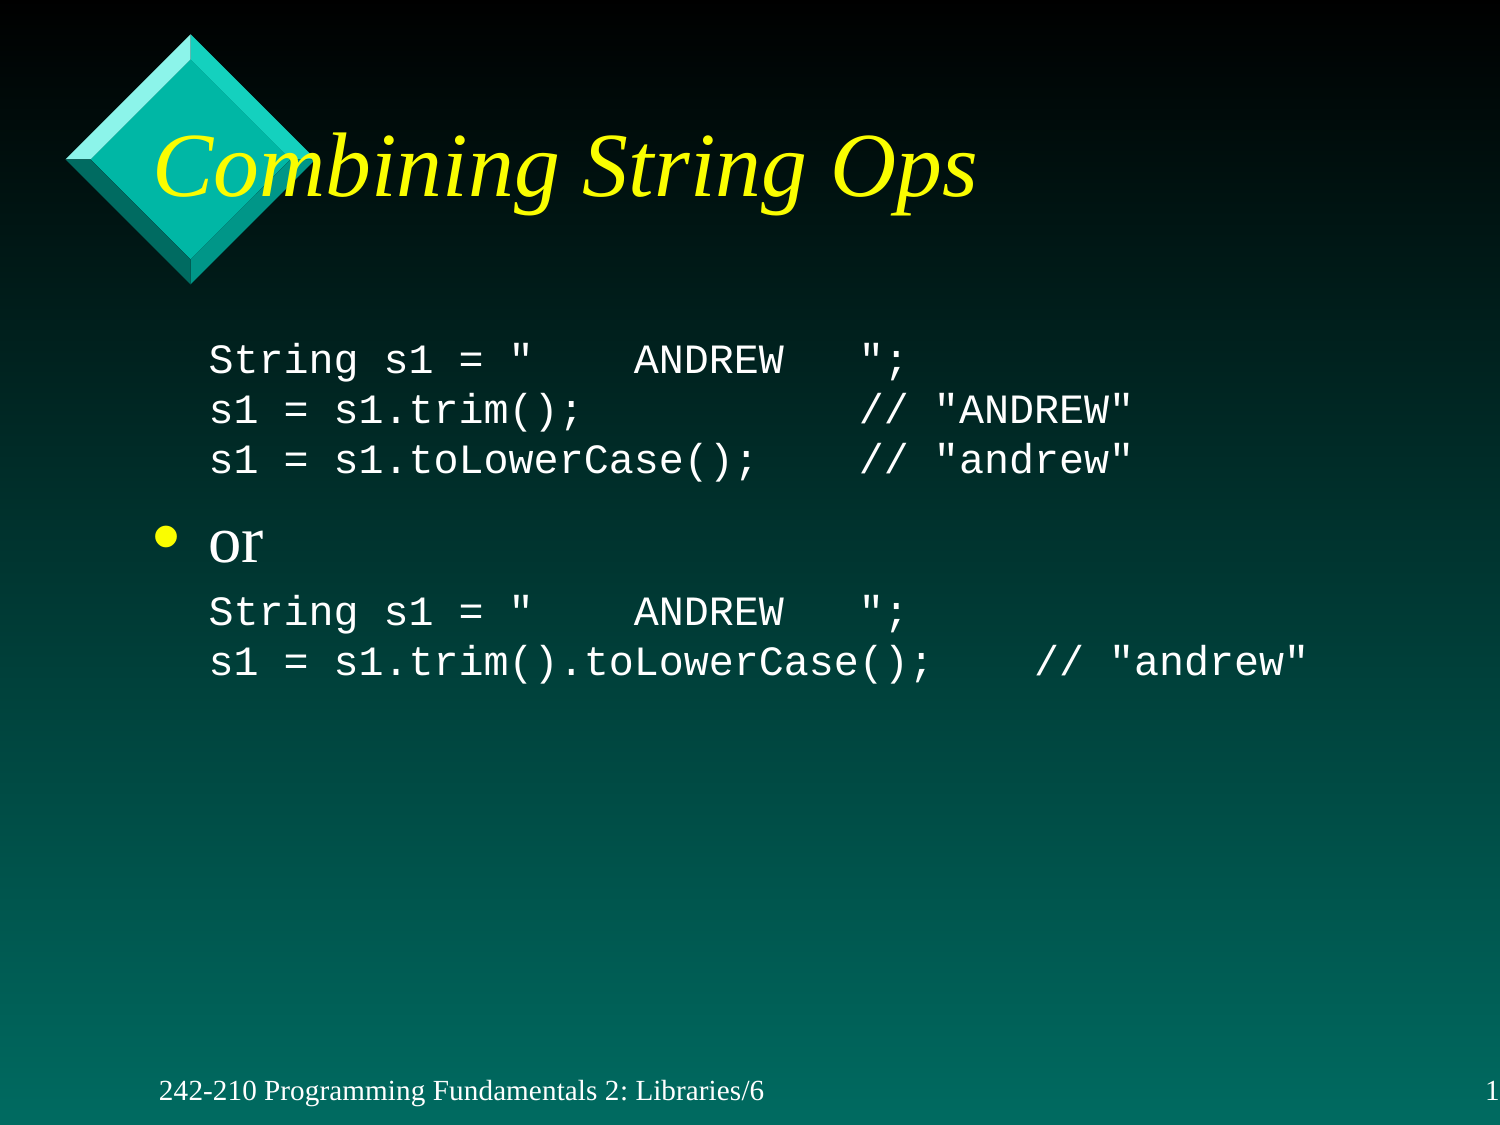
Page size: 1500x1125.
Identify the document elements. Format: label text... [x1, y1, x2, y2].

list String s1 = " ANDREW "; s1 = s1.trim(); // "ANDREW" s1 = s1.toLowerCase(); // "andrew" or String s1 = " ANDREW "; s1 = s1.trim().toLowerCase(); // "andrew" [136, 324, 1413, 1001]
title Combining String Ops [136, 68, 1415, 251]
